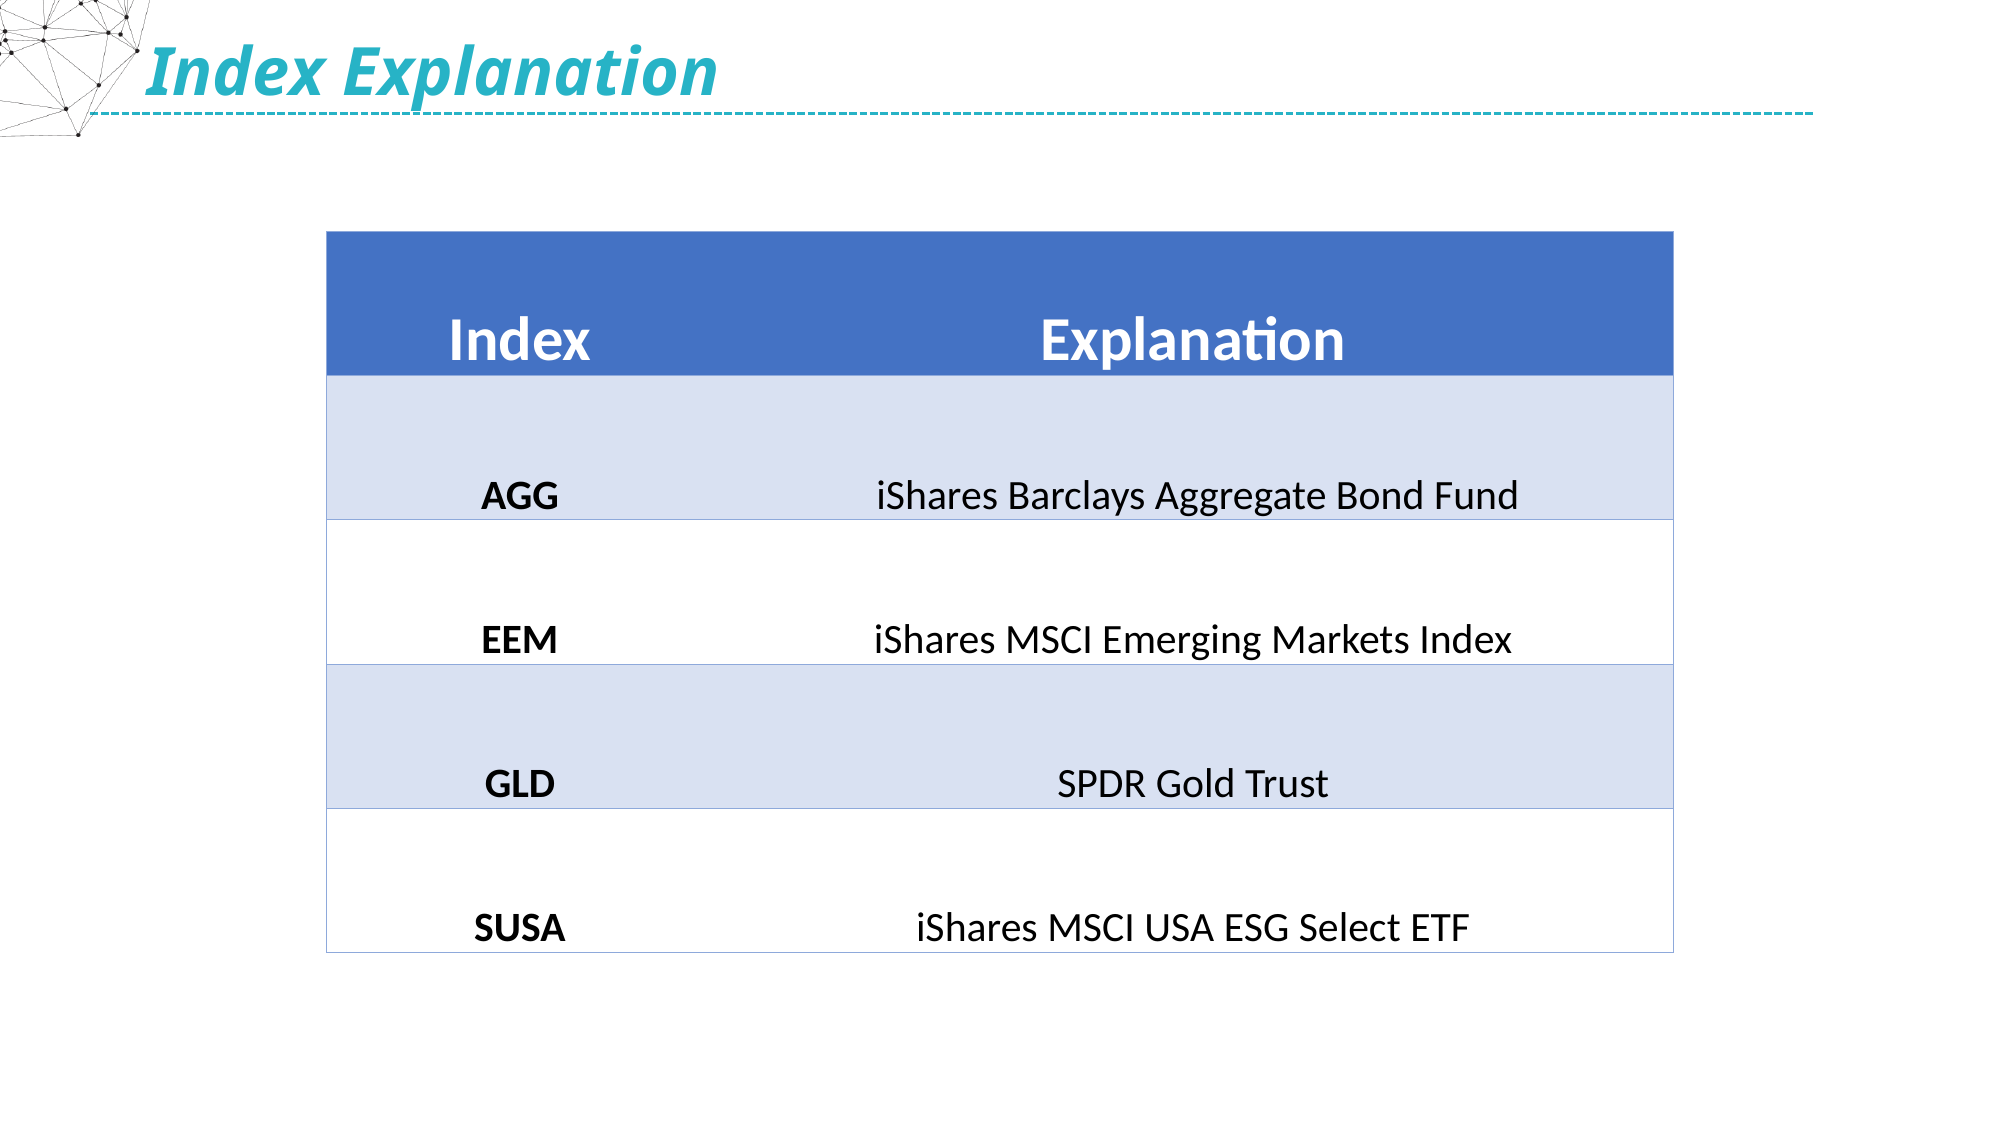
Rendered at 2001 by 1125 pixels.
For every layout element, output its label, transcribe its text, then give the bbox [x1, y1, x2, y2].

table_header Explanation [713, 232, 1673, 375]
table_cell SPDR Gold Trust [713, 665, 1673, 808]
table_cell SUSA [327, 809, 713, 952]
table_cell AGG [327, 376, 713, 519]
picture [0, 0, 185, 192]
table_cell GLD [327, 665, 713, 808]
table_cell iShares MSCI USA ESG Select ETF [713, 809, 1673, 952]
title Index Explanation [131, 24, 918, 113]
table_cell EEM [327, 520, 713, 664]
table_cell iShares Barclays Aggregate Bond Fund [713, 376, 1673, 519]
table_header Index [327, 232, 713, 375]
table_cell iShares MSCI Emerging Markets Index [713, 520, 1673, 664]
